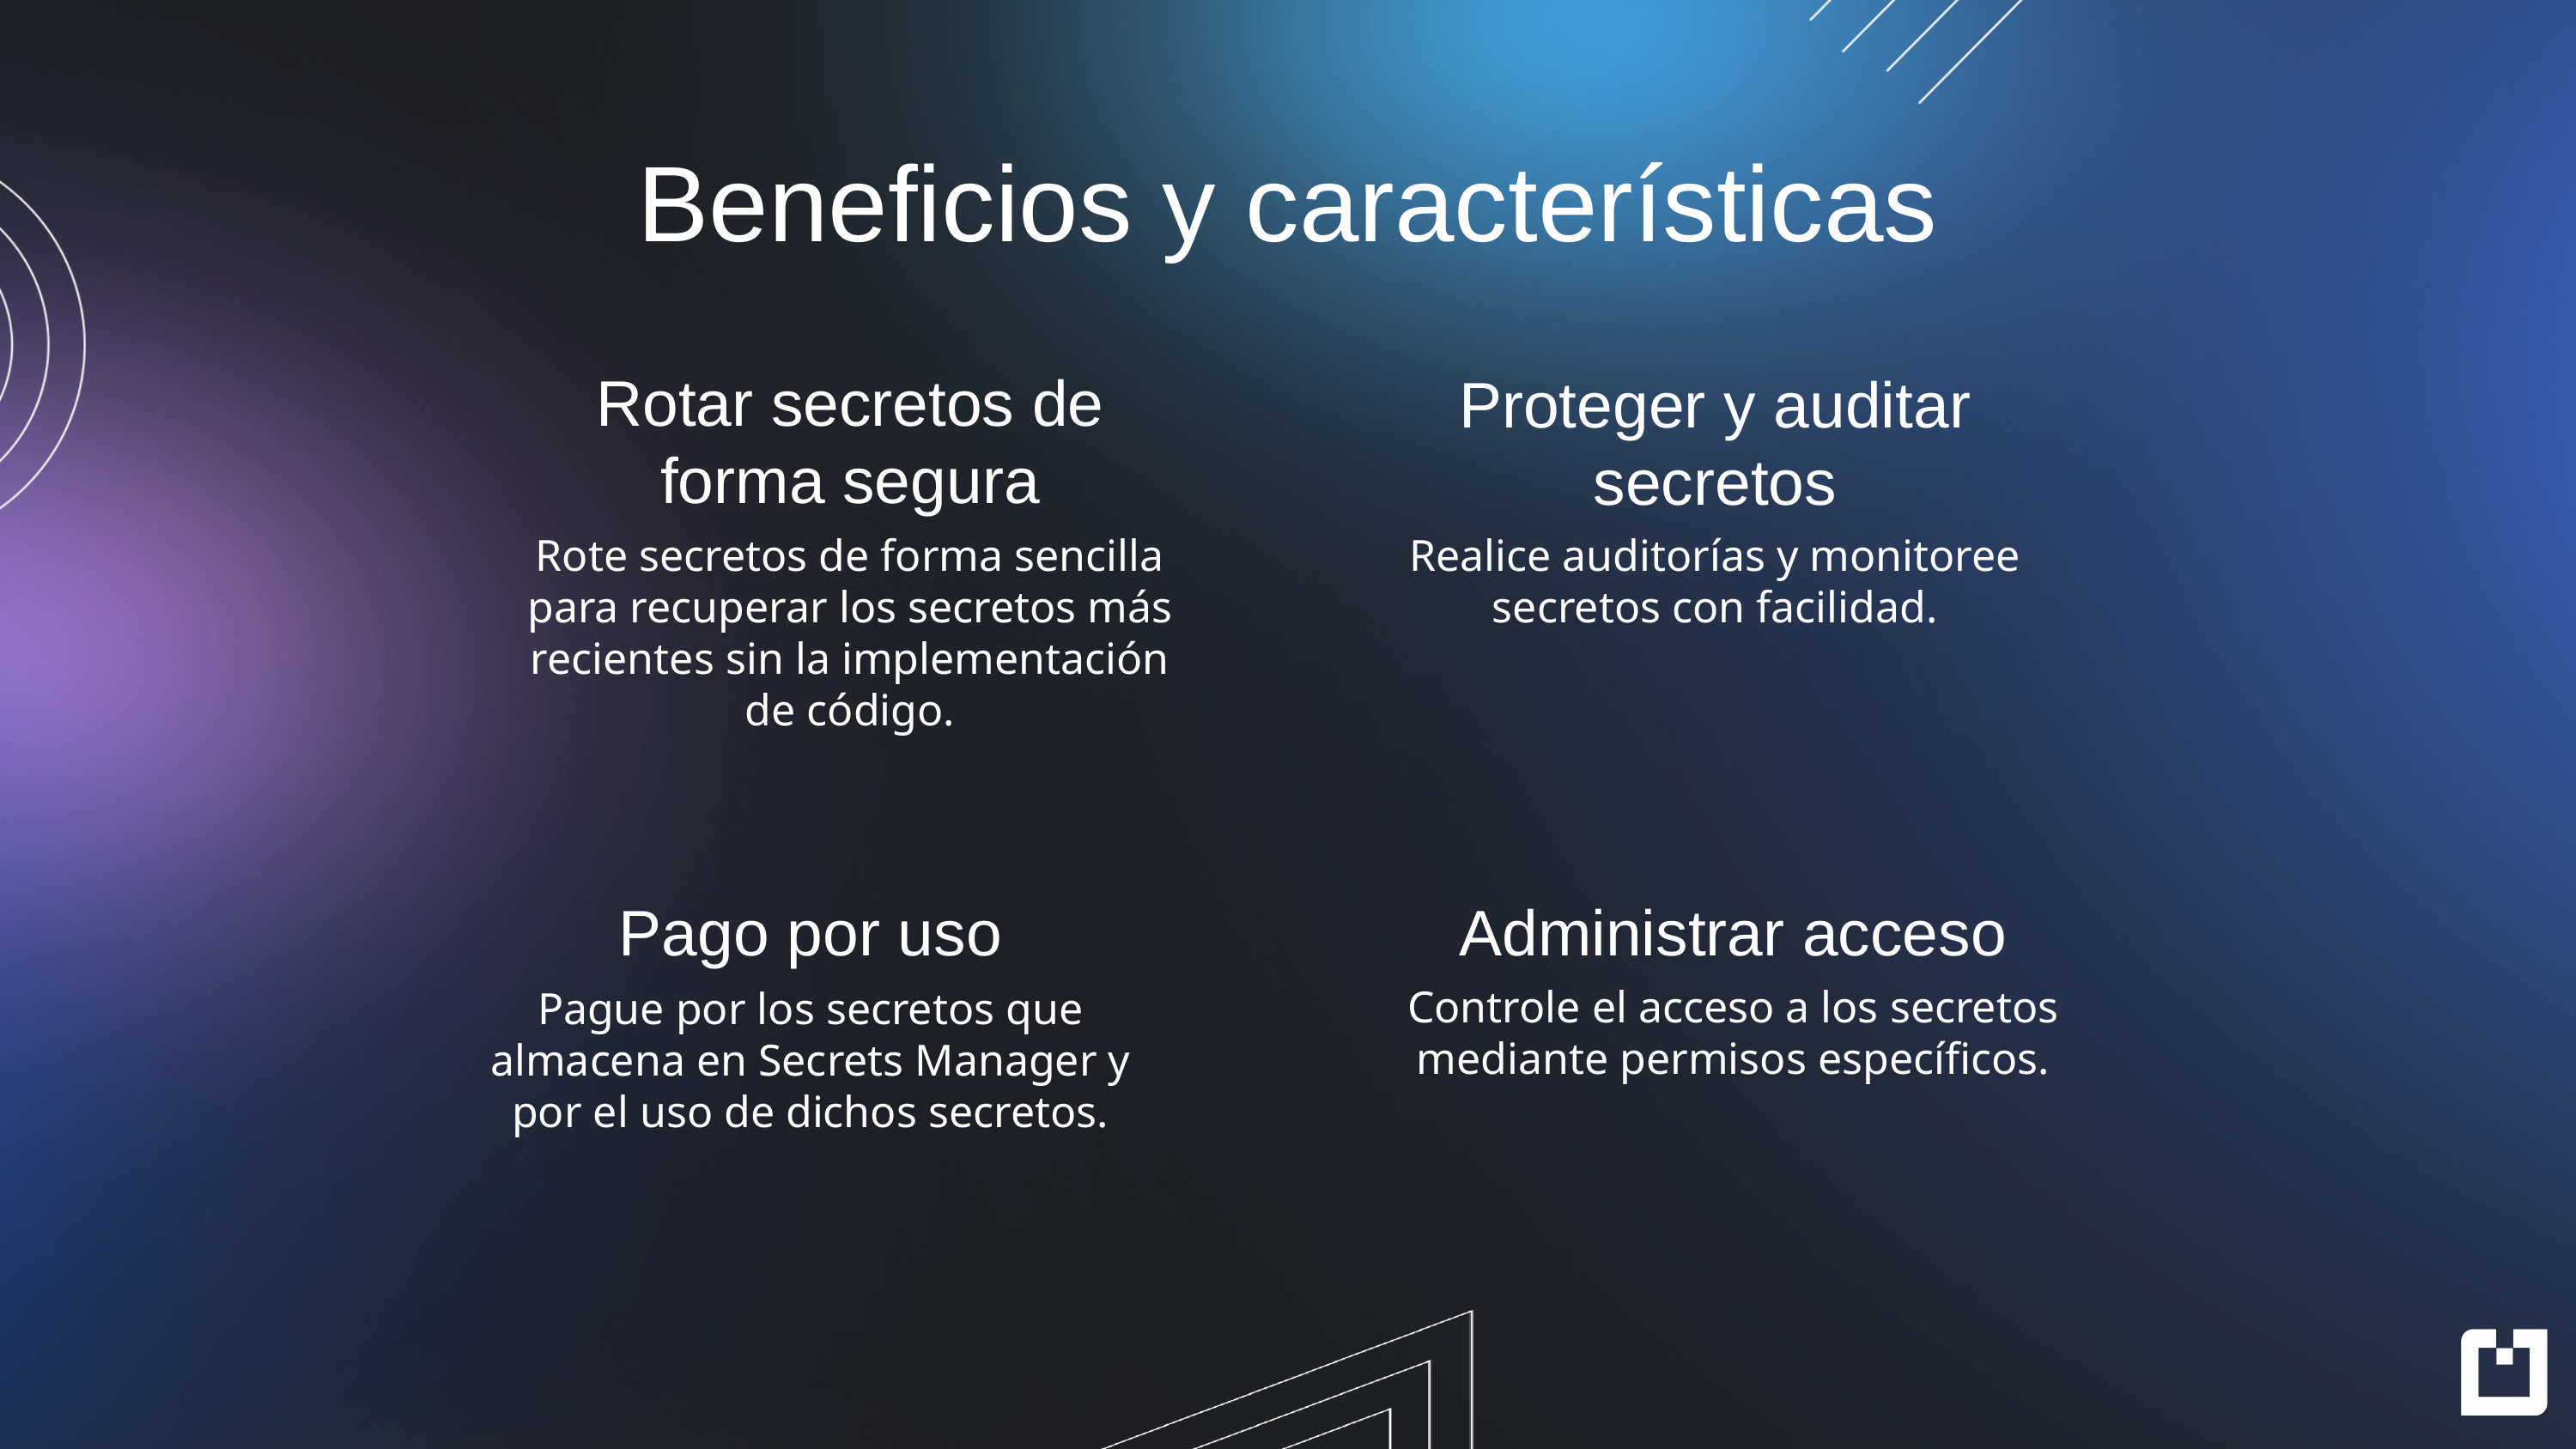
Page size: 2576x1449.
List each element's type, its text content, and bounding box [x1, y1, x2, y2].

text_box [0, 0, 2576, 1449]
text_box Rote secretos de forma sencilla para recuperar los secretos más recientes sin la implementación de código. [516, 528, 1184, 735]
text_box Realice auditorías y monitoree secretos con facilidad. [1381, 528, 2049, 632]
text_box Controle el acceso a los secretos mediante permisos específicos. [1399, 979, 2067, 1083]
text_box [1750, 0, 2181, 132]
text_box Pague por los secretos que almacena en Secrets Manager y por el uso de dichos secretos. [477, 981, 1145, 1137]
text_box [920, 1297, 1504, 1449]
text_box Proteger y auditar secretos [1381, 363, 2049, 518]
text_box Rotar secretos de forma segura [584, 361, 1116, 517]
text_box [0, 124, 102, 562]
text_box Beneficios y características [216, 134, 2360, 264]
text_box Administrar acceso [1399, 891, 2067, 969]
text_box [2435, 1294, 2576, 1449]
text_box Pago por uso [477, 891, 1145, 969]
